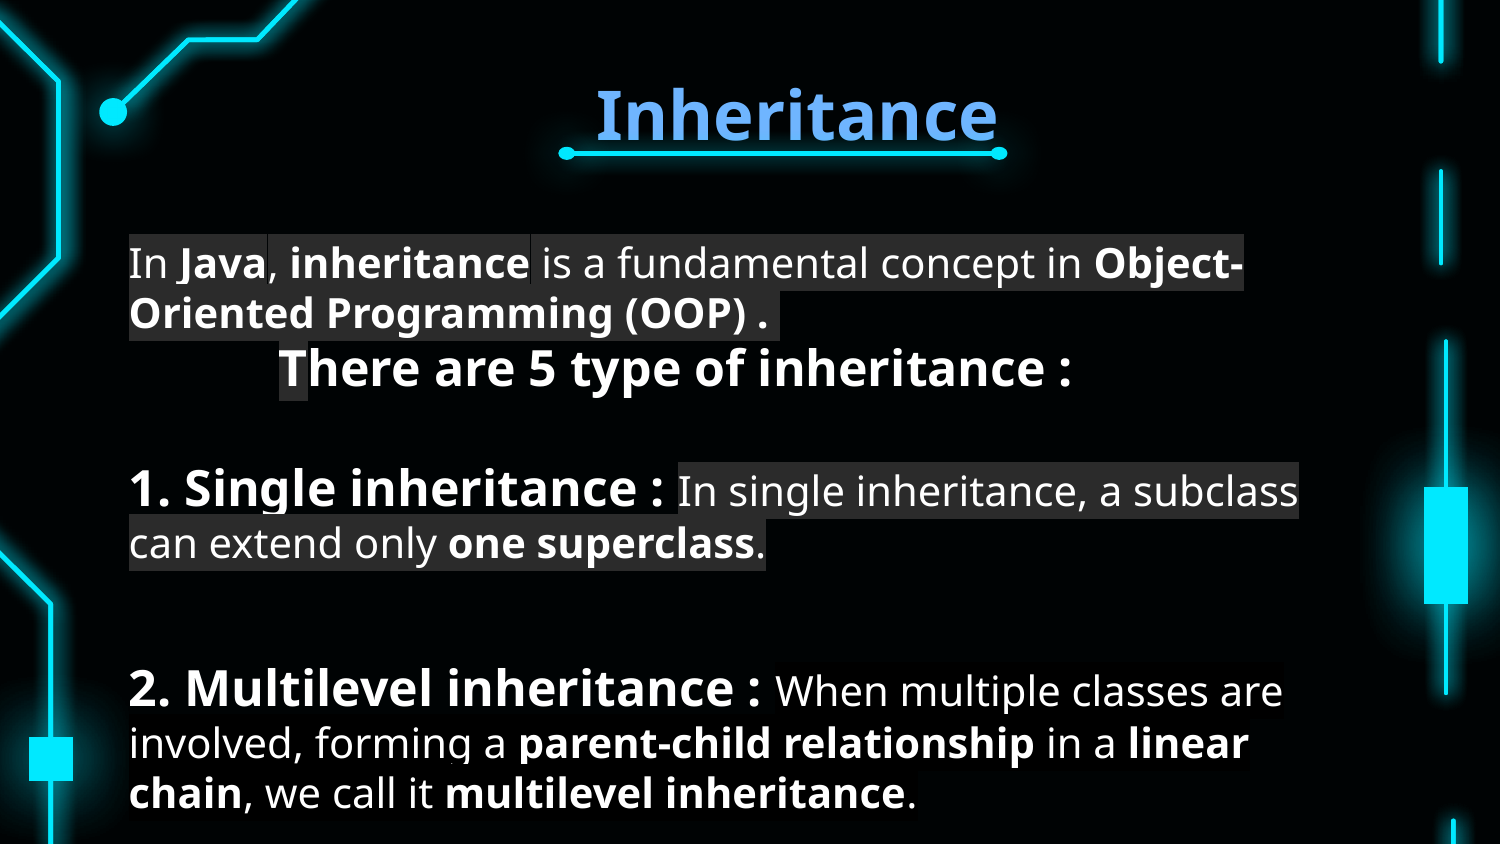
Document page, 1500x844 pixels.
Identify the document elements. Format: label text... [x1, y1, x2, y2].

title Inheritance In Java, inheritance is a fundamental concept in Object-Oriented Programming (OOP) . There are 5 type of inheritance : 1. Single inheritance : In single inheritance, a subclass can extend only one superclass. 2. Multilevel inheritance : When multiple classes are involved, forming a parent-child relationship in a linear chain, we call it multilevel inheritance. [113, 56, 1380, 824]
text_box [559, 148, 1007, 159]
